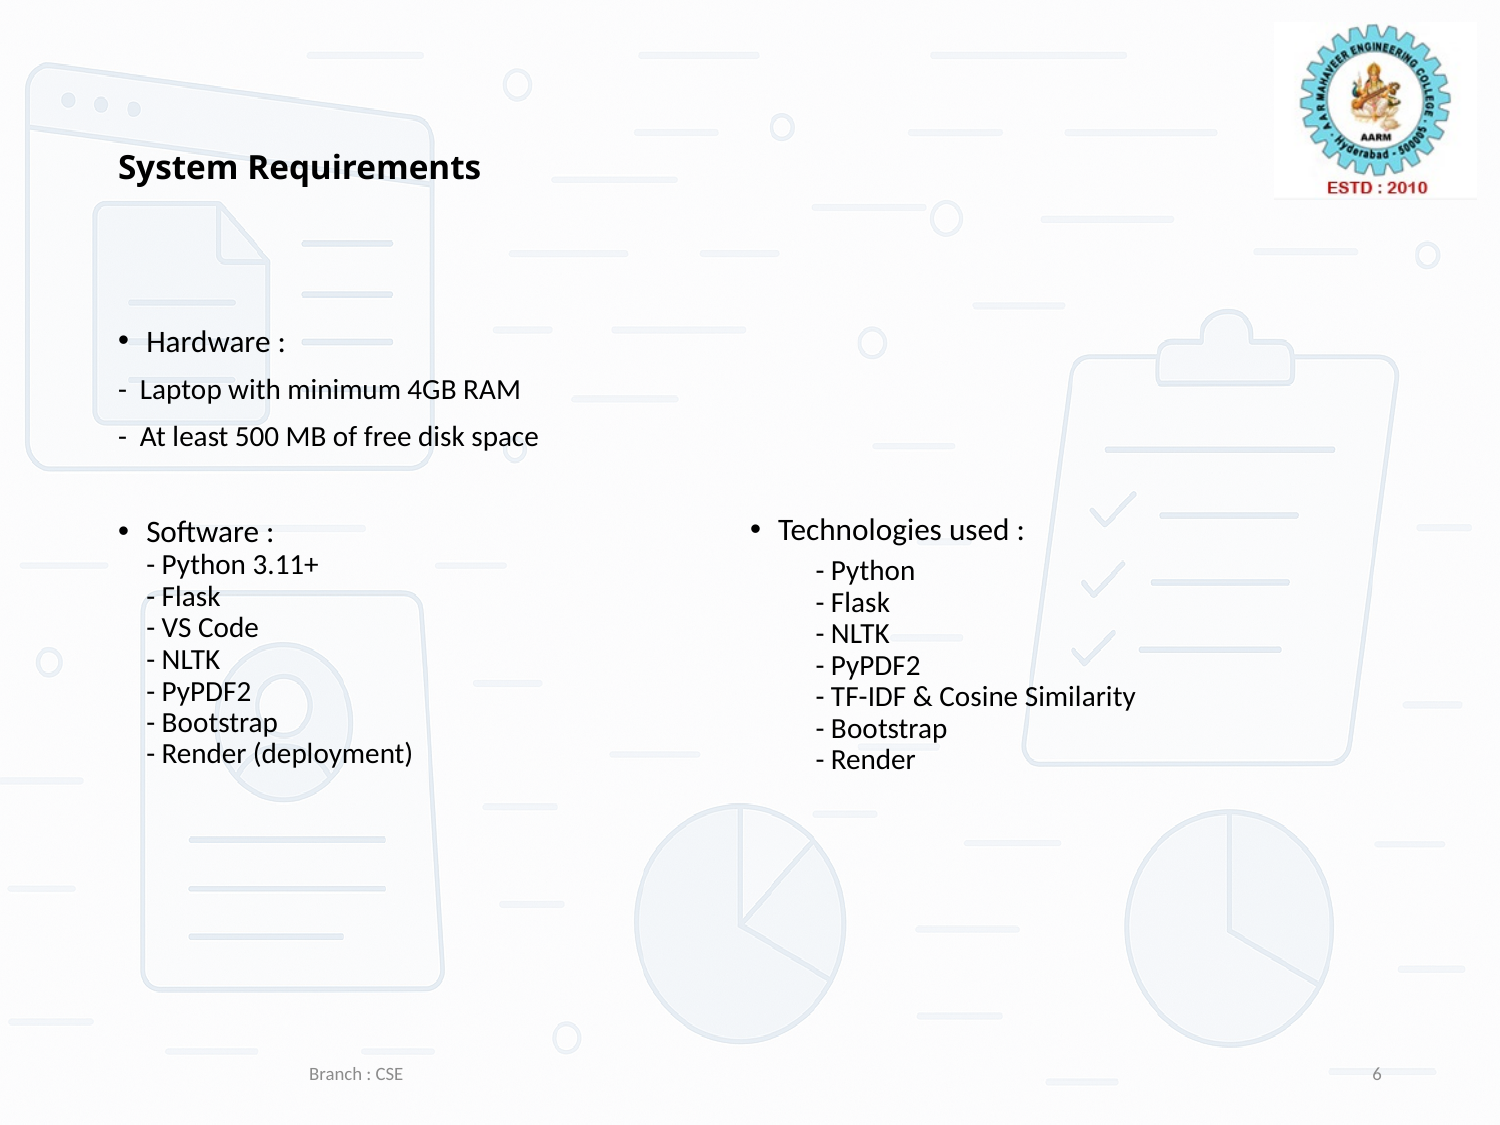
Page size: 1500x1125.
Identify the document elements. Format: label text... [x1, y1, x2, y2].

list Hardware : - Laptop with minimum 4GB RAM - At least 500 MB of free disk space Software : - Python 3.11+ - Flask - VS Code - NLTK - PyPDF2 - Bootstrap - Render (deployment) Technologies used : - Python - Flask - NLTK - PyPDF2 - TF-IDF & Cosine Similarity - Bootstrap - Render [103, 317, 1397, 891]
footer Branch : CSE [103, 1043, 610, 1104]
slide_number 6 [1059, 1042, 1397, 1103]
title System Requirements [103, 59, 1397, 278]
picture [1274, 22, 1477, 200]
